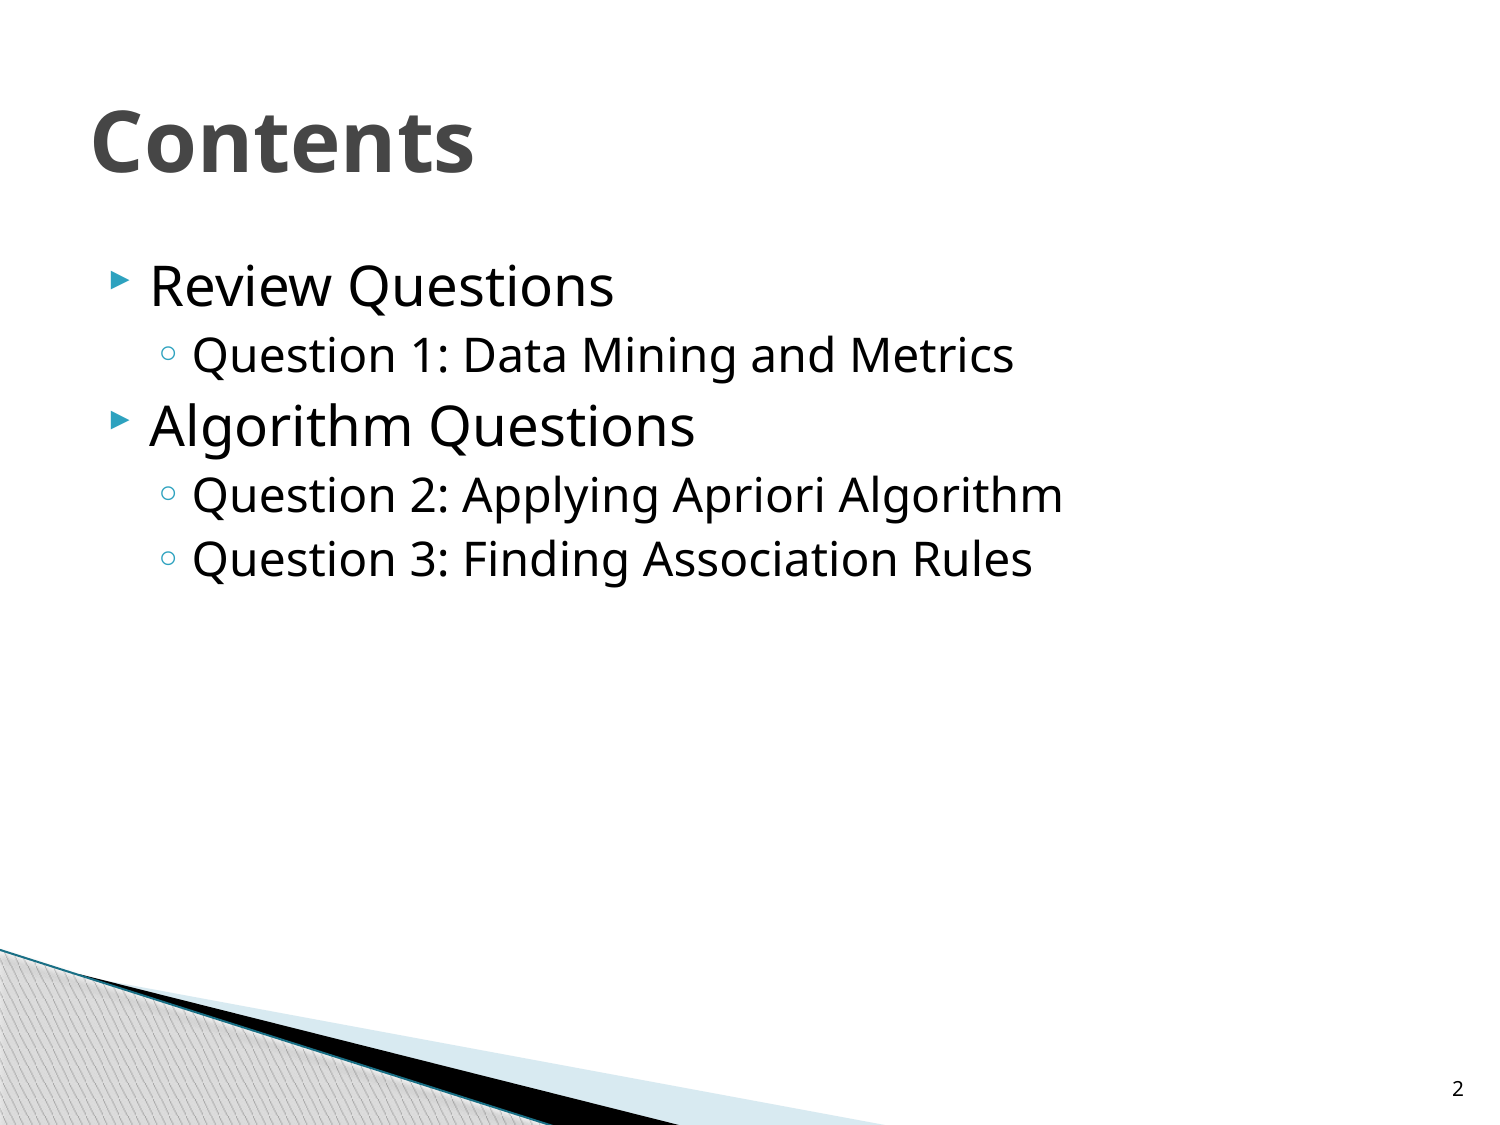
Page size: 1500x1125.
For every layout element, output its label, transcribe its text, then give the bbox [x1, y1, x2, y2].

title Contents [75, 45, 1425, 233]
list Review Questions Question 1: Data Mining and Metrics Algorithm Questions Question 2: Applying Apriori Algorithm Question 3: Finding Association Rules [75, 243, 1425, 986]
slide_number 2 [1418, 1051, 1479, 1112]
